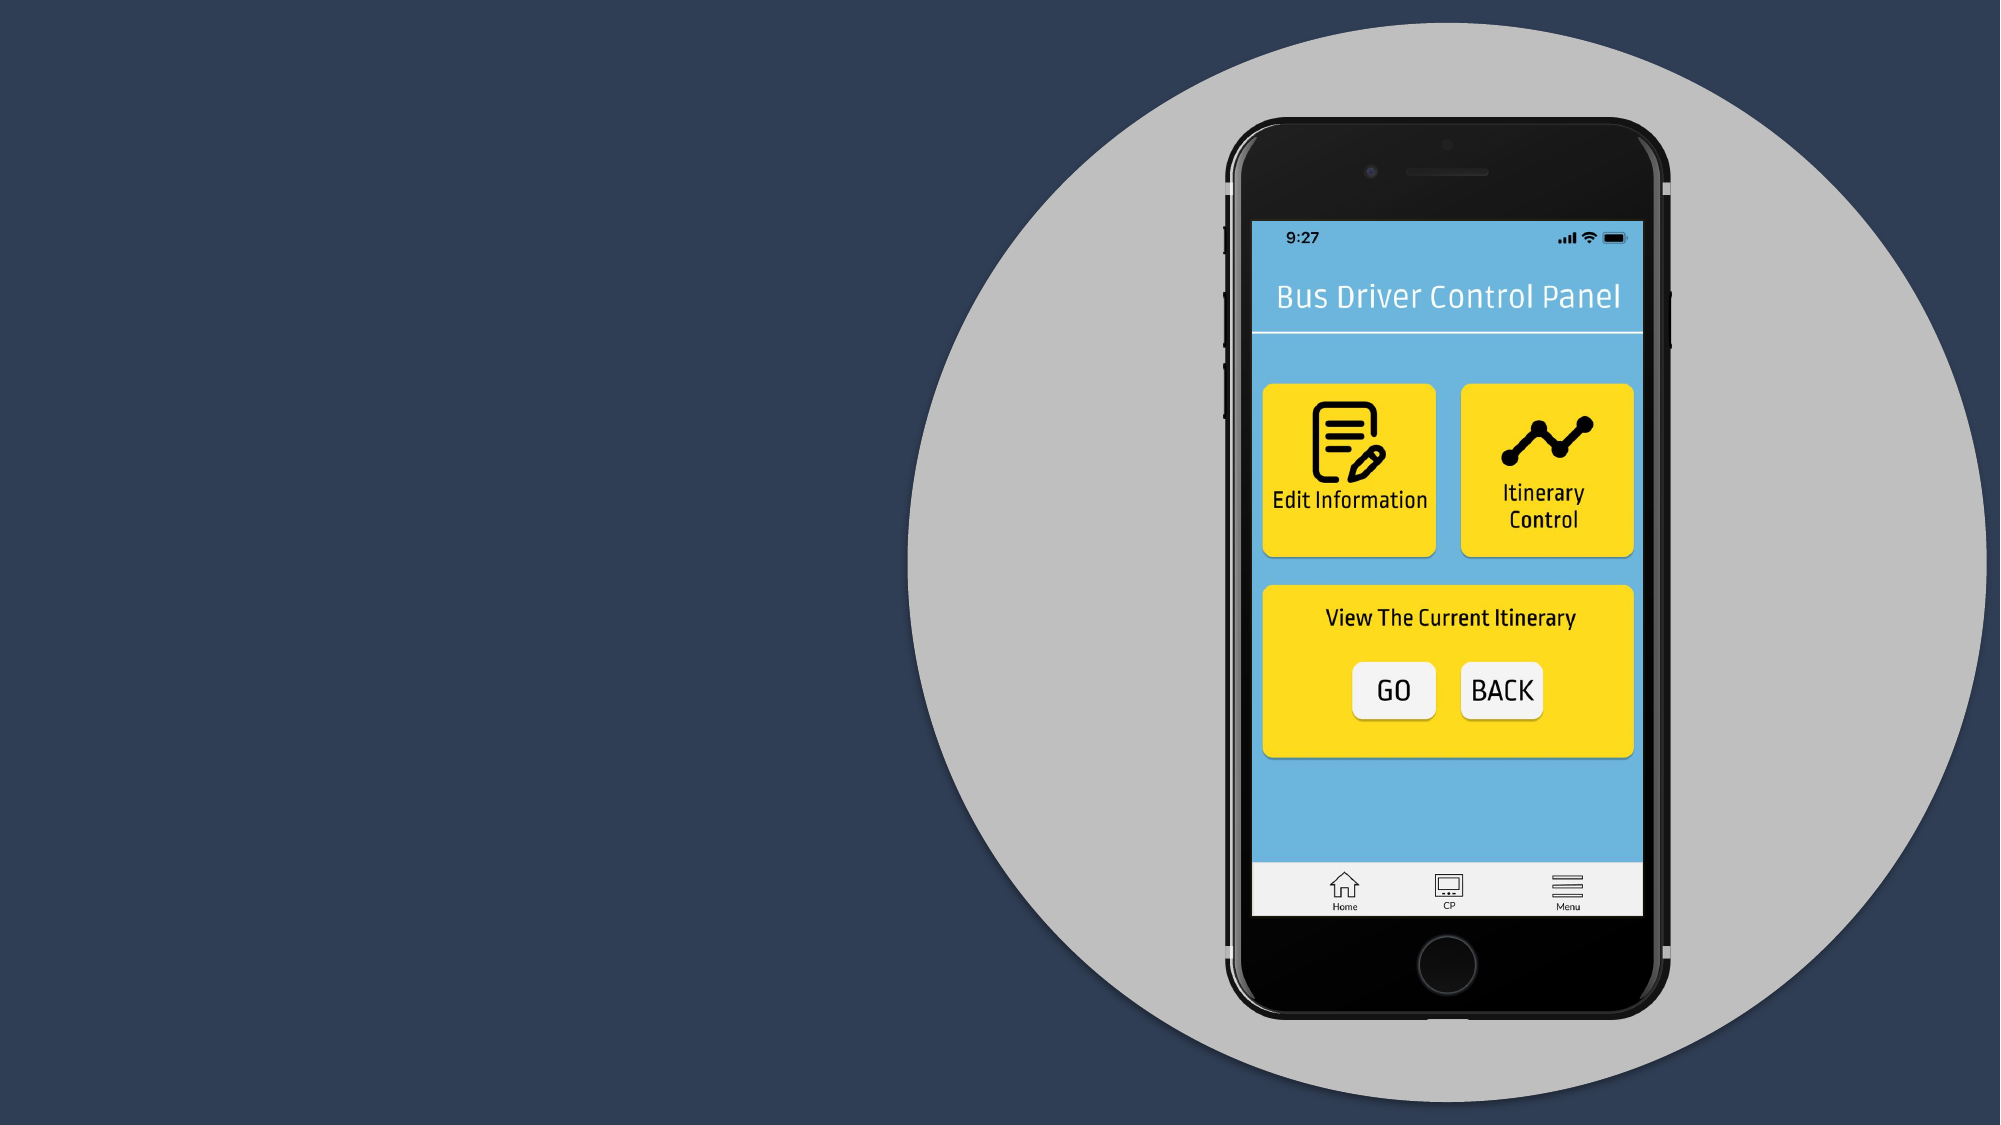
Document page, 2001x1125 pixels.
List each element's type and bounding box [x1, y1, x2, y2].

text_box [906, 21, 1988, 1104]
picture [1223, 117, 1672, 1020]
